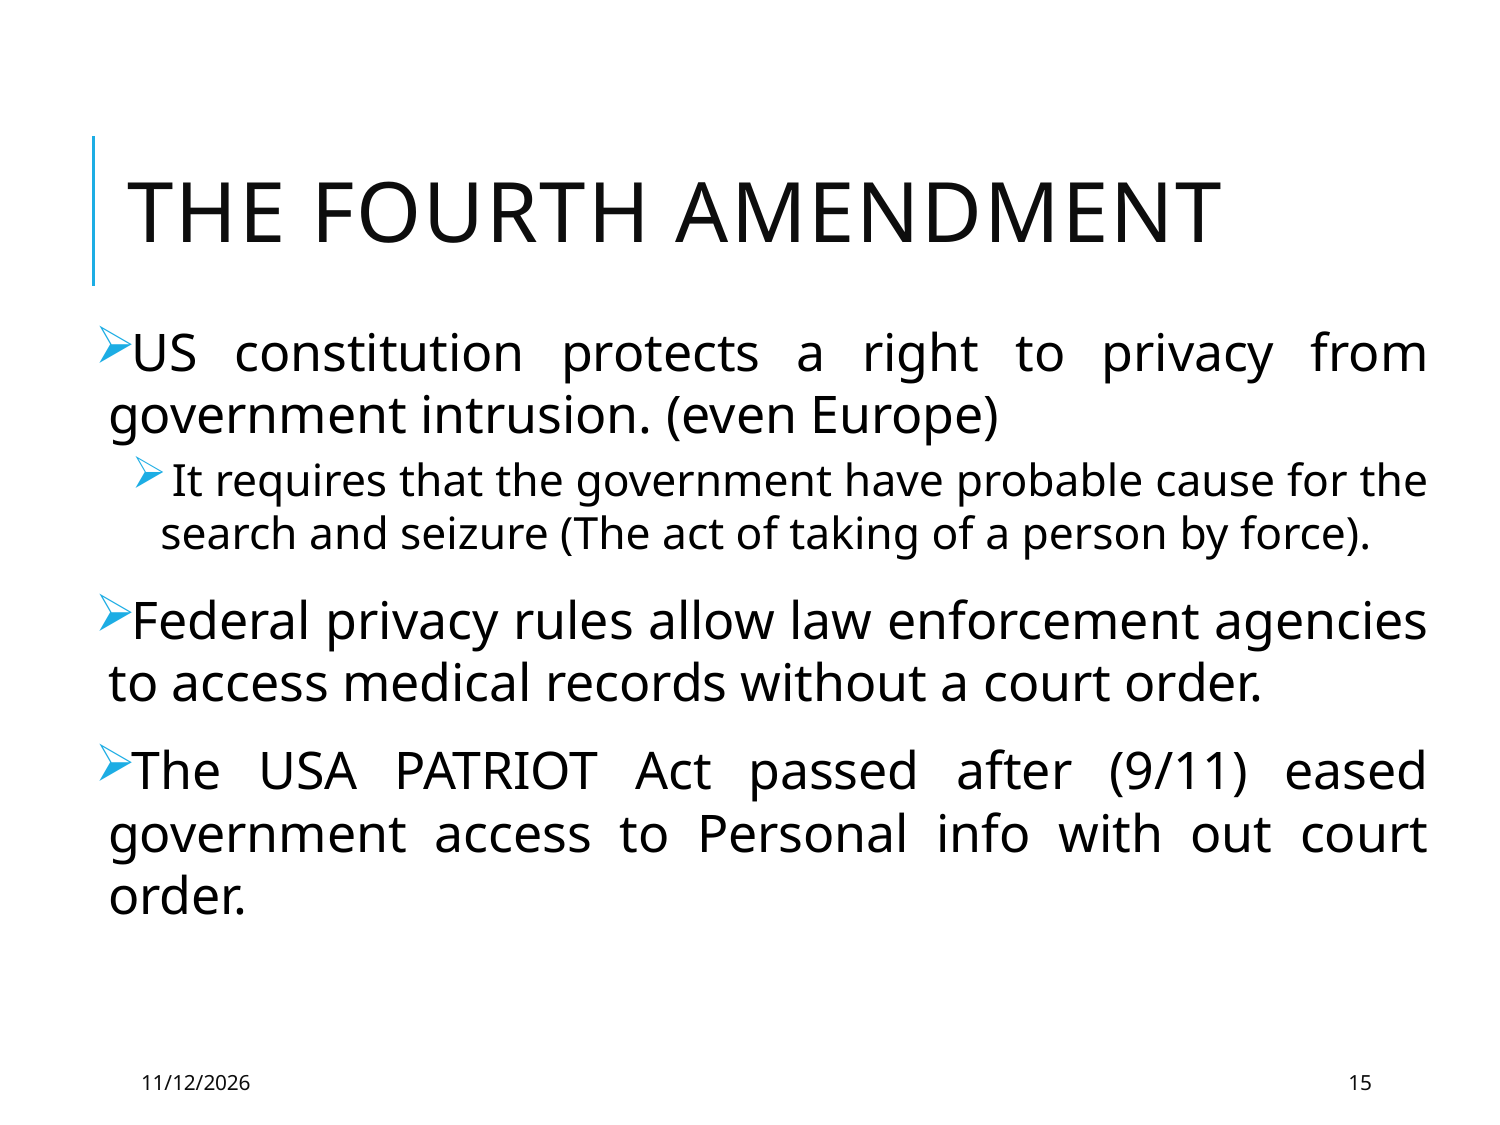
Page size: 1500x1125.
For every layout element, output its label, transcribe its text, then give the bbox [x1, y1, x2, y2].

list US constitution protects a right to privacy from government intrusion. (even Europe) It requires that the government have probable cause for the search and seizure (The act of taking of a person by force). Federal privacy rules allow law enforcement agencies to access medical records without a court order. The USA PATRIOT Act passed after (9/11) eased government access to Personal info with out court order. [87, 312, 1438, 1025]
title The Fourth Amendment [112, 125, 1388, 312]
slide_number 15 [1333, 1061, 1454, 1107]
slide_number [126, 1061, 392, 1107]
